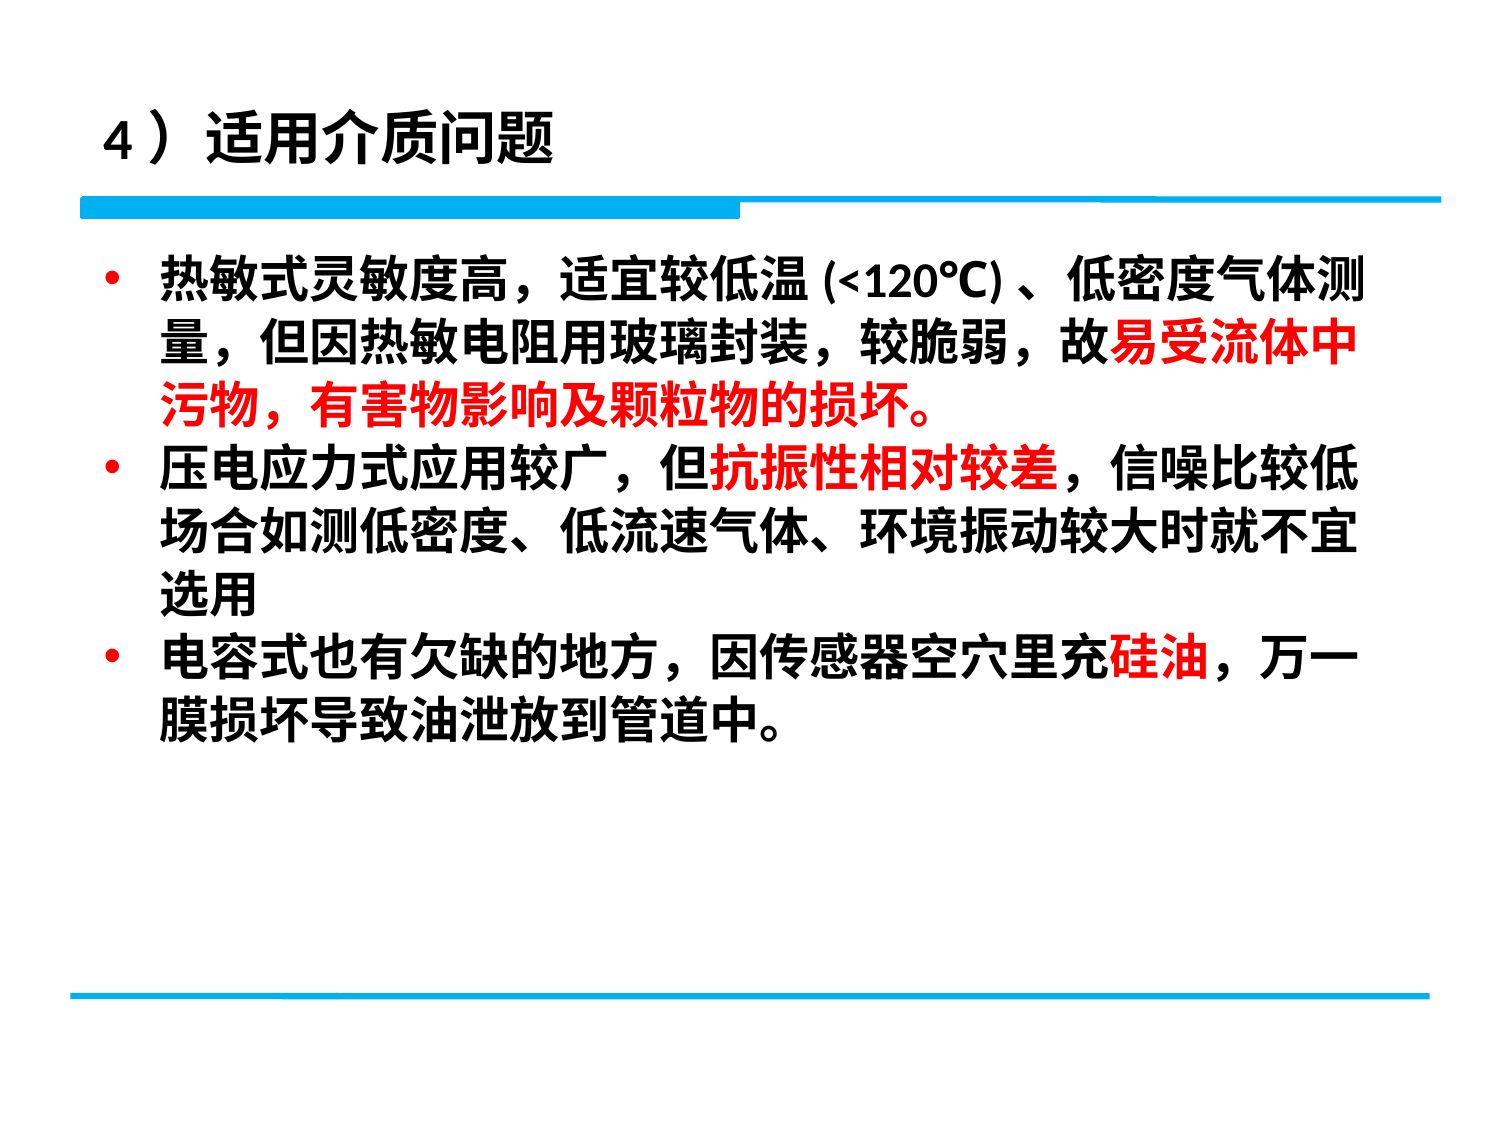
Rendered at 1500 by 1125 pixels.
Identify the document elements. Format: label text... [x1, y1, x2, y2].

list 4）适用介质问题 热敏式灵敏度高，适宜较低温(<120℃)、低密度气体测量，但因热敏电阻用玻璃封装，较脆弱，故易受流体中污物，有害物影响及颗粒物的损坏。 压电应力式应用较广，但抗振性相对较差，信噪比较低场合如测低密度、低流速气体、环境振动较大时就不宜选用 电容式也有欠缺的地方，因传感器空穴里充硅油，万一膜损坏导致油泄放到管道中。 [88, 89, 1389, 906]
